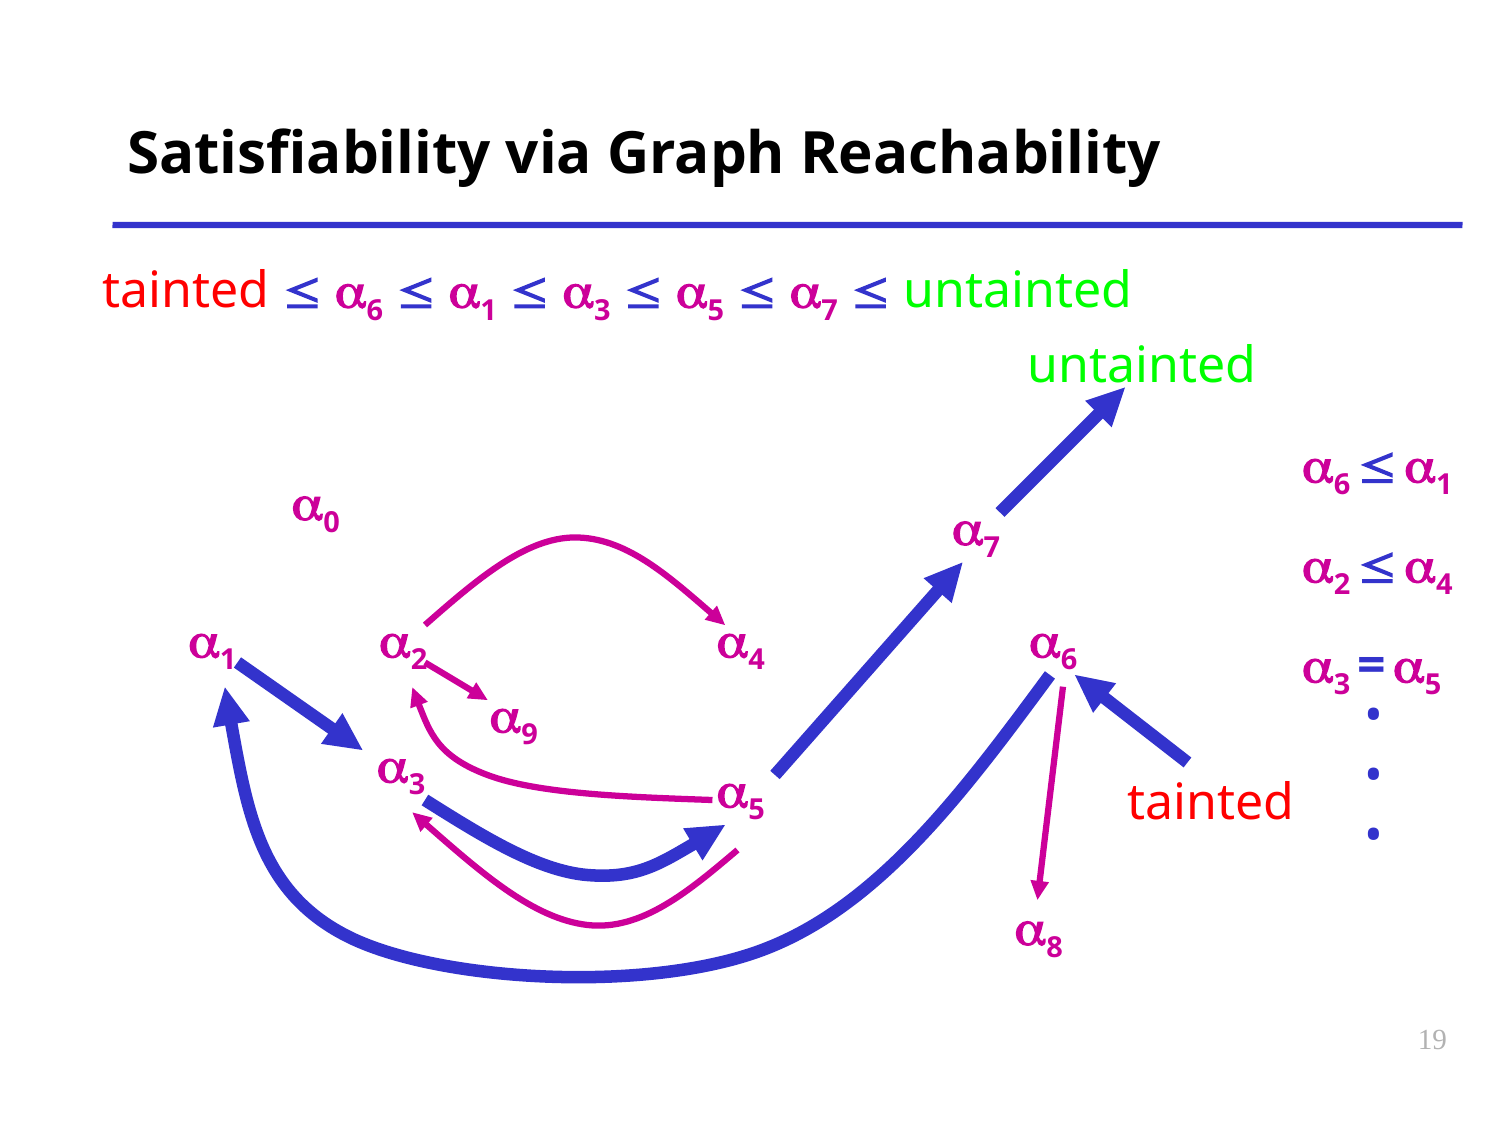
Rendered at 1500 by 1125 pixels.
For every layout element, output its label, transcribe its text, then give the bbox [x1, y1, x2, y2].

list tainted  a6  a1  a3  a5  a7  untainted [87, 249, 1462, 375]
slide_number 19 [1149, 1012, 1463, 1088]
text_box a6  a1 [1287, 424, 1475, 508]
text_box [1052, 387, 1126, 460]
text_box [599, 833, 713, 844]
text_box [171, 462, 1095, 826]
text_box [258, 833, 925, 978]
text_box untainted [1012, 375, 1275, 400]
text_box a3 = a5 [1287, 633, 1475, 708]
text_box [424, 524, 1476, 626]
text_box [435, 833, 738, 926]
text_box • • • [1350, 674, 1400, 870]
text_box a8 [999, 887, 1125, 971]
text_box [1032, 833, 1046, 900]
text_box tainted [1112, 762, 1313, 838]
title Satisfiability via Graph Reachability [112, 75, 1463, 225]
